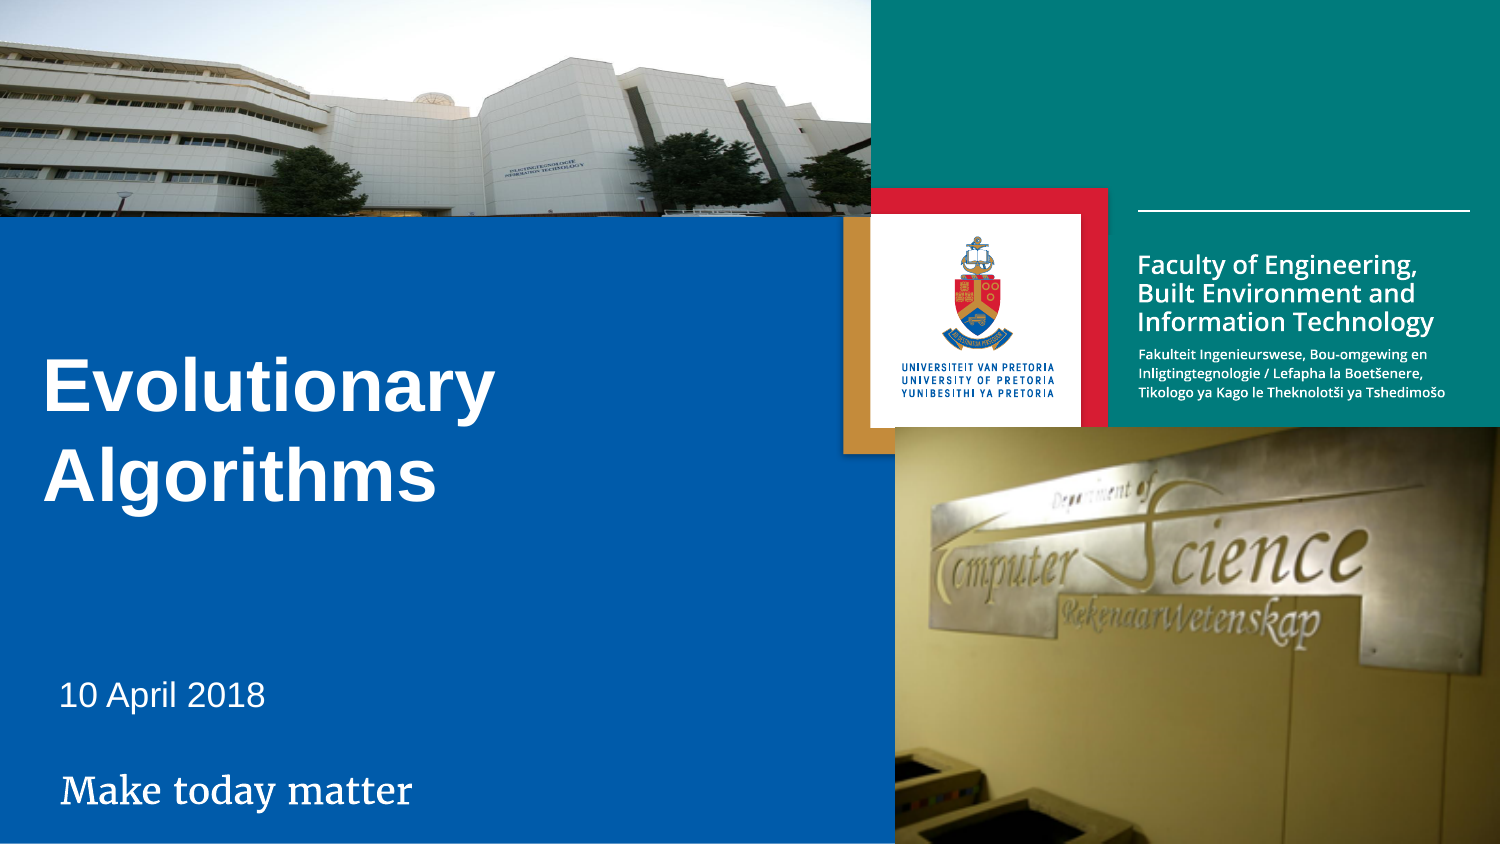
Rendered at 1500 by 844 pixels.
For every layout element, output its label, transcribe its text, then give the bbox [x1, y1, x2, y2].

list 10 April 2018 [58, 672, 626, 716]
picture [0, 0, 871, 217]
list Evolutionary Algorithms [42, 336, 828, 519]
picture [895, 427, 1500, 844]
